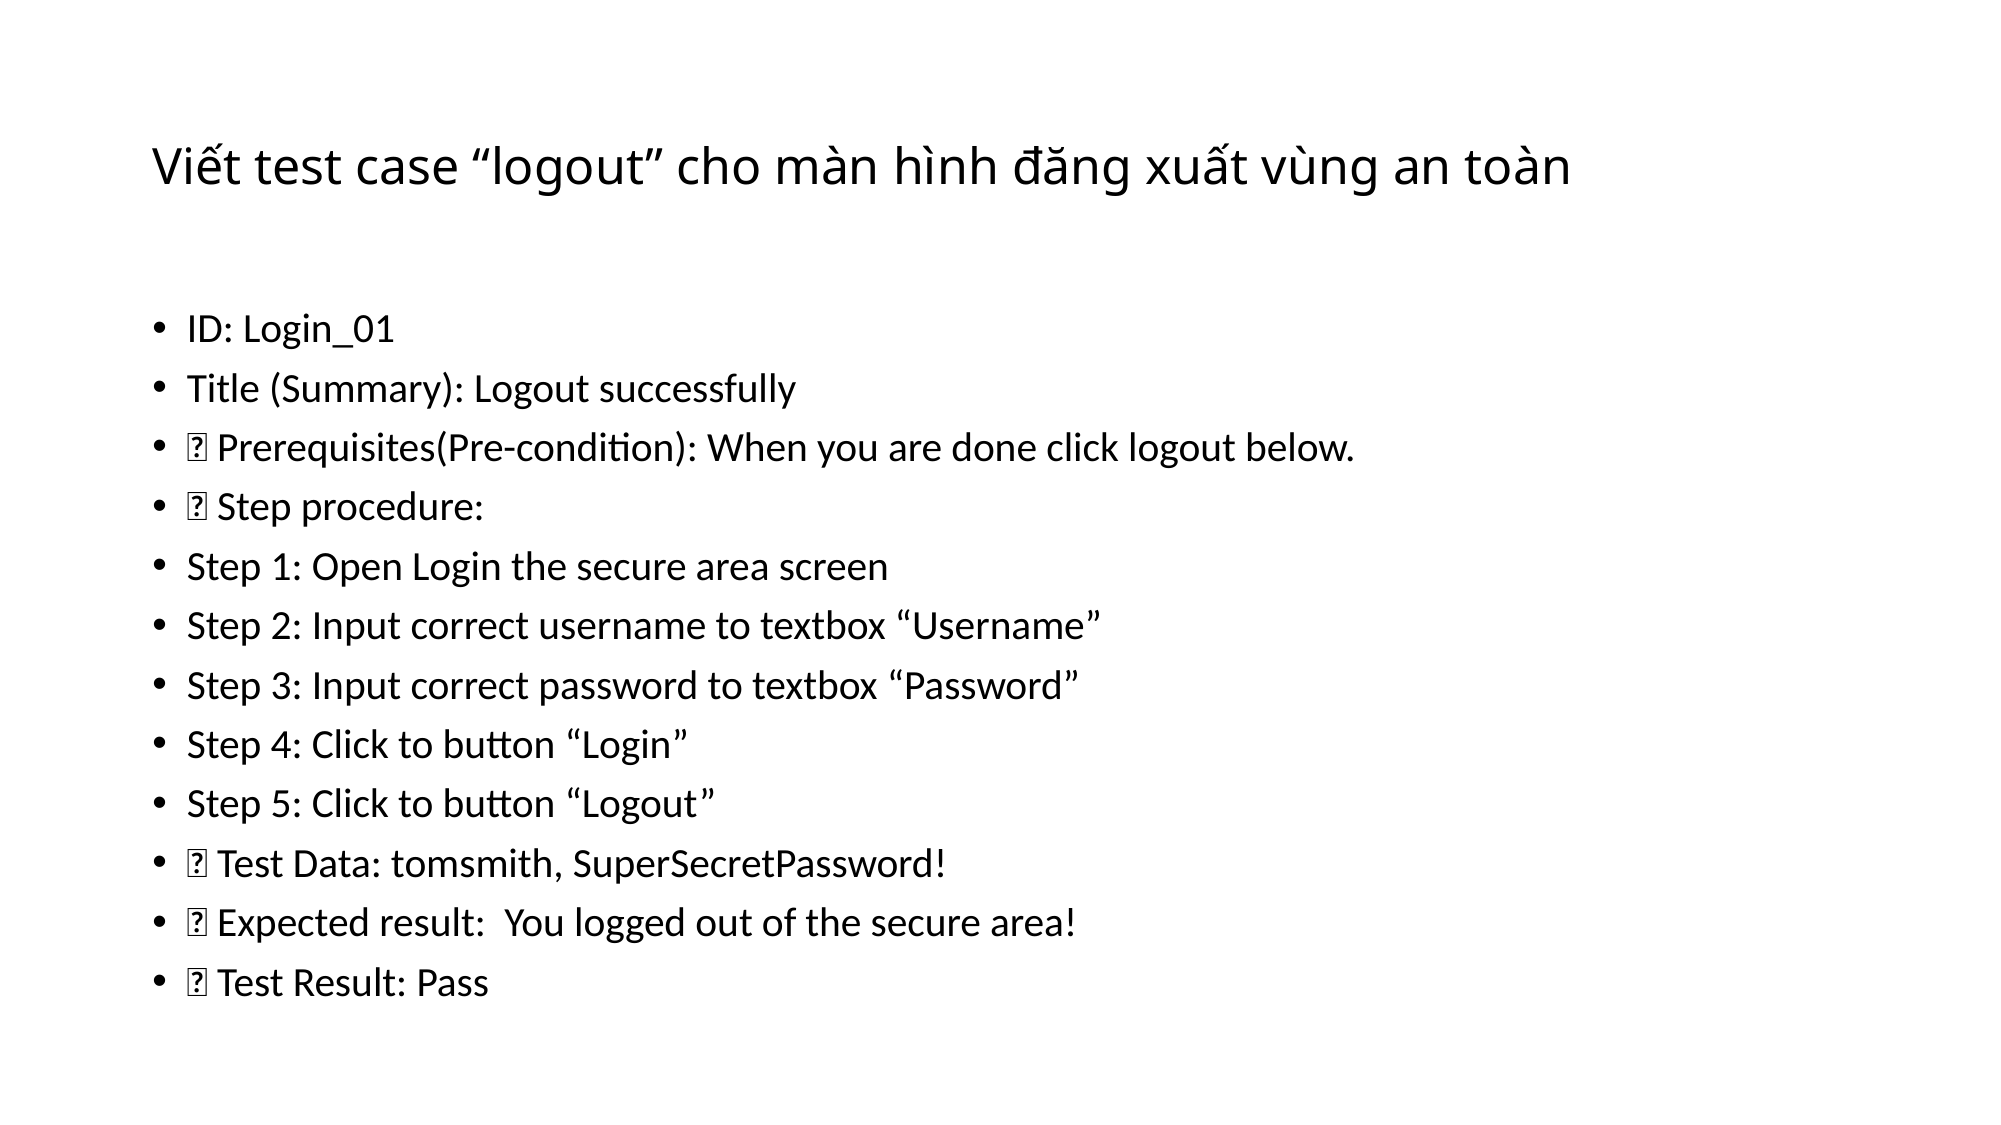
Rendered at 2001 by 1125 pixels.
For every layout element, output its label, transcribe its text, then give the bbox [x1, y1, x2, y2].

list ID: Login_01 Title (Summary): Logout successfully  Prerequisites(Pre-condition): When you are done click logout below.  Step procedure: Step 1: Open Login the secure area screen Step 2: Input correct username to textbox “Username” Step 3: Input correct password to textbox “Password” Step 4: Click to button “Login” Step 5: Click to button “Logout”  Test Data: tomsmith, SuperSecretPassword!  Expected result: You logged out of the secure area!  Test Result: Pass [137, 299, 1863, 1014]
title Viết test case “logout” cho màn hình đăng xuất vùng an toàn [137, 59, 1863, 278]
